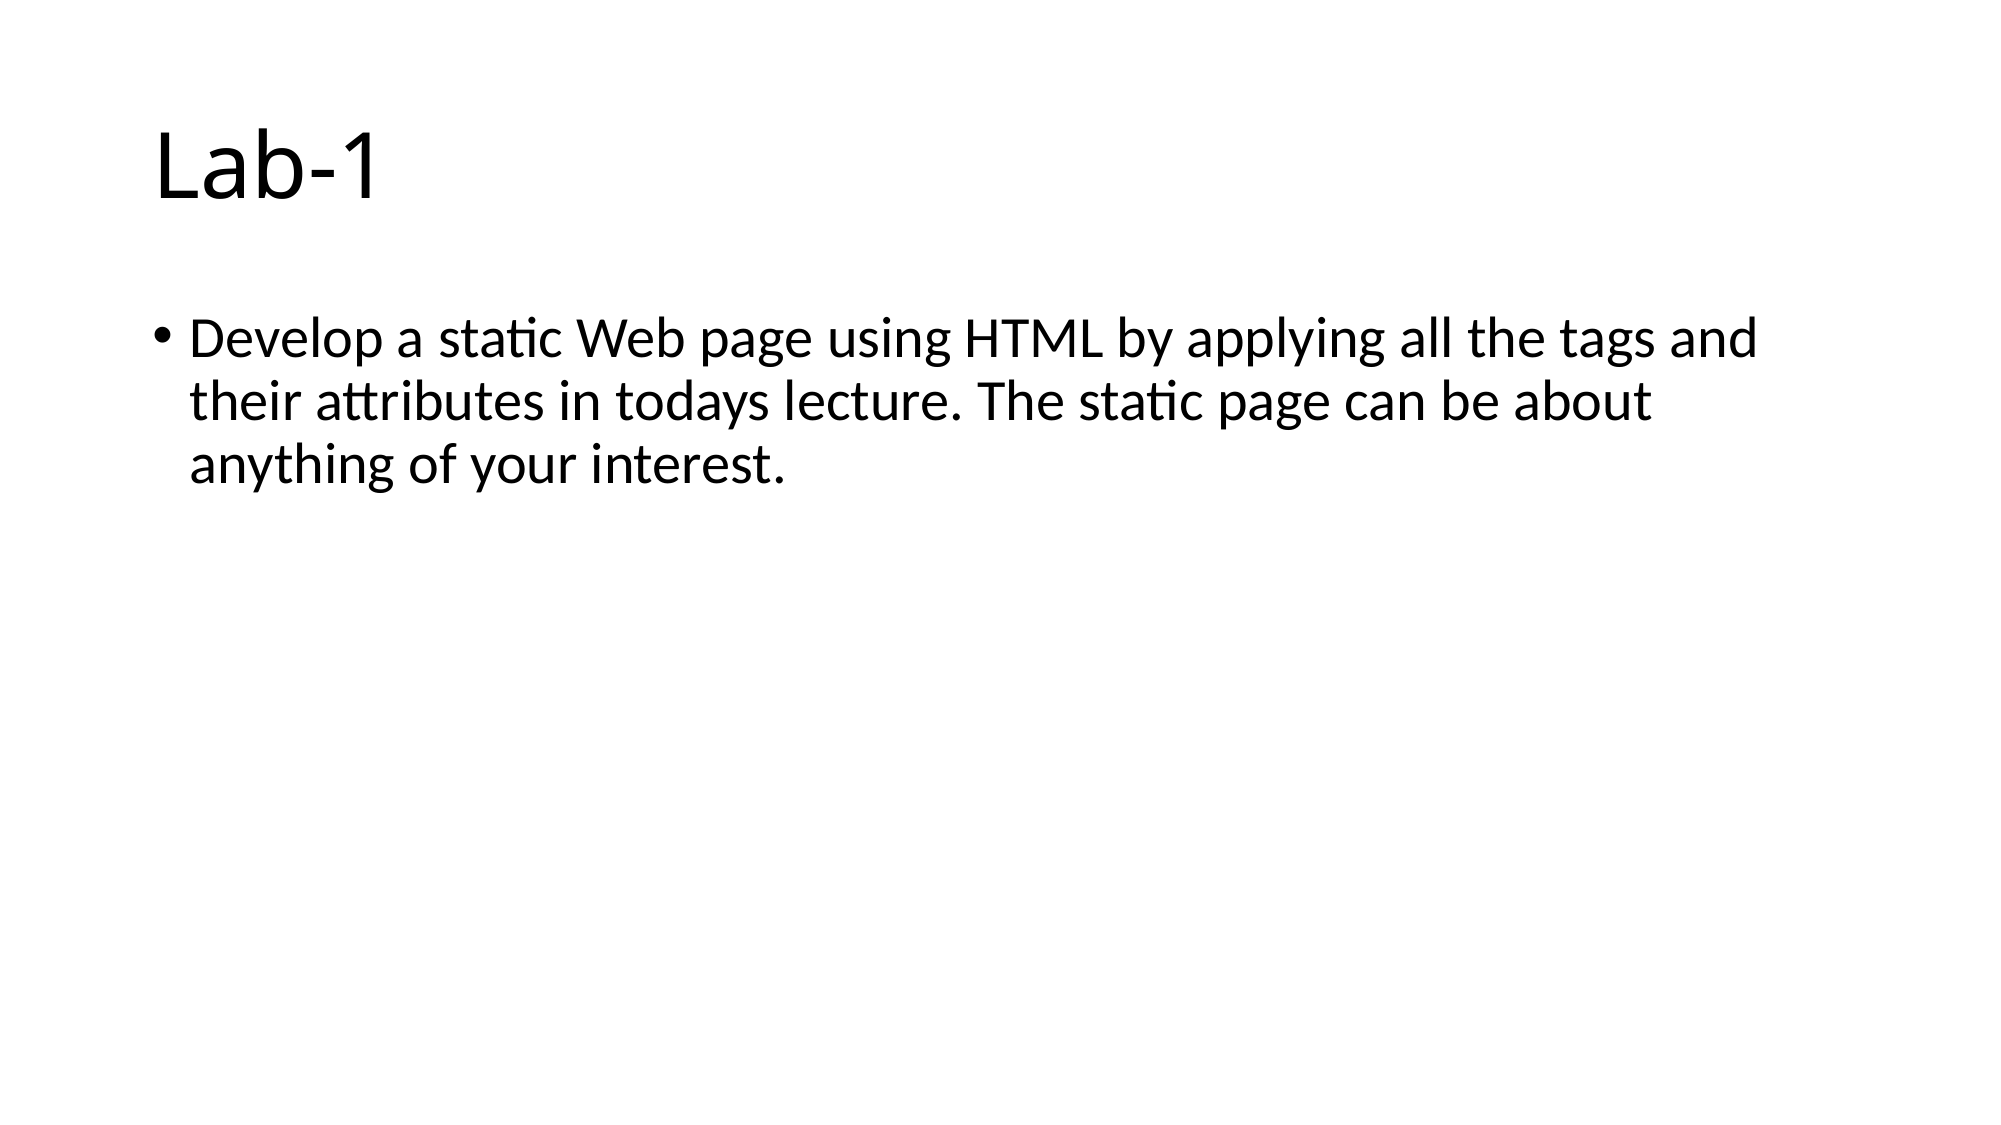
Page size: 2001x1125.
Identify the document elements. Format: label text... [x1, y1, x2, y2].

title Lab-1 [137, 59, 1863, 278]
list Develop a static Web page using HTML by applying all the tags and their attributes in todays lecture. The static page can be about anything of your interest. [137, 299, 1863, 1014]
